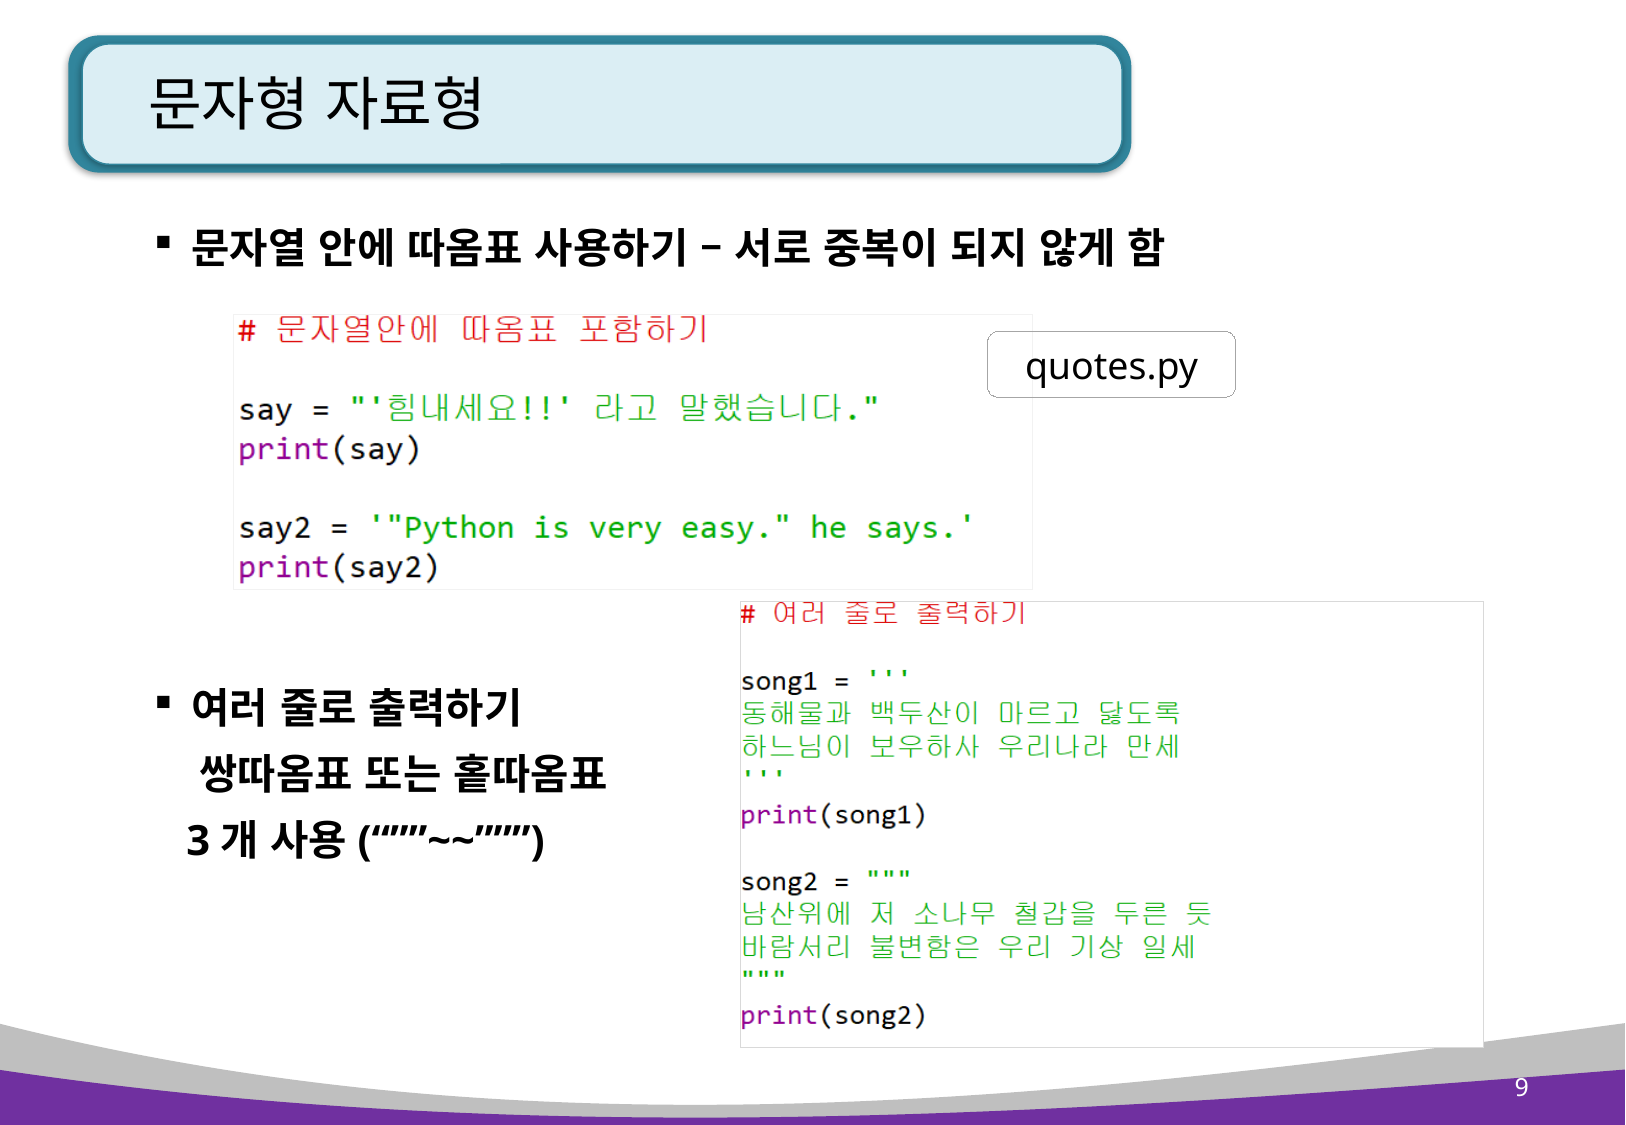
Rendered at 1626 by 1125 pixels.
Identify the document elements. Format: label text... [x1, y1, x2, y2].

text_box 여러 줄로 출력하기 쌍따옴표 또는 홑따옴표 3개 사용(“””~~”””) [139, 680, 683, 917]
text_box quotes.py [1038, 331, 1236, 398]
title 문자형 자료형 [103, 32, 1121, 173]
picture [739, 600, 1484, 1048]
picture [233, 314, 1033, 590]
text_box 문자열 안에 따옴표 사용하기 – 서로 중복이 되지 않게 함 [139, 219, 1439, 303]
slide_number 9 [1452, 1058, 1544, 1119]
